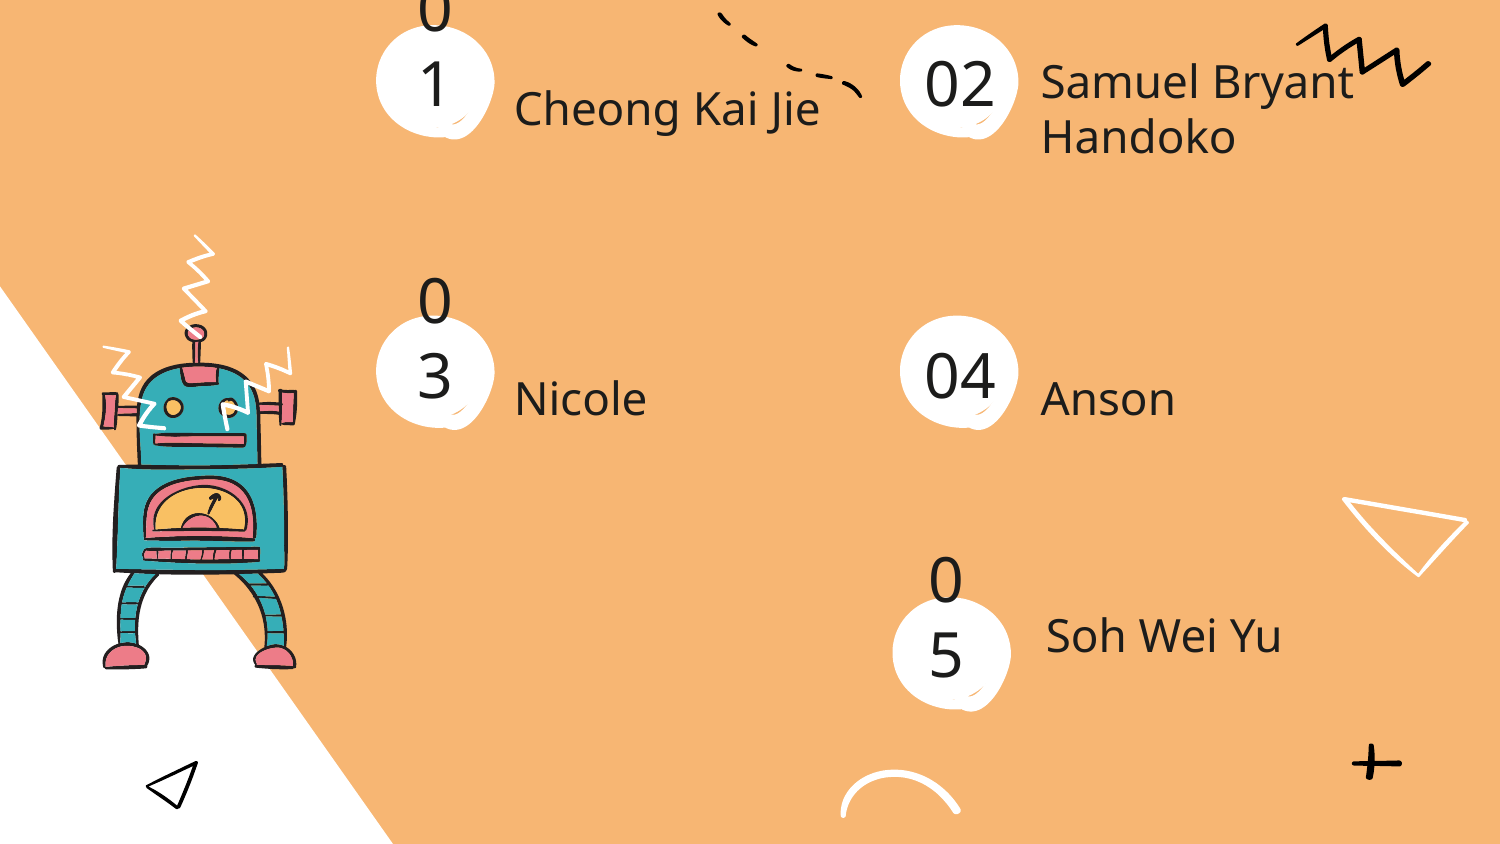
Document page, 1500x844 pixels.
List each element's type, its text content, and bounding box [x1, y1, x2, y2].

text_box [178, 234, 215, 322]
title Soh Wei Yu [1030, 590, 1321, 678]
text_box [892, 597, 1012, 712]
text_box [375, 315, 495, 431]
title Nicole [498, 354, 893, 441]
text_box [899, 315, 1019, 431]
title Anson [1025, 354, 1315, 441]
title Cheong Kai Jie [498, 64, 893, 151]
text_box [99, 323, 343, 670]
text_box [375, 24, 495, 140]
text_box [899, 24, 1019, 140]
title Samuel Bryant Handoko [1025, 64, 1401, 151]
